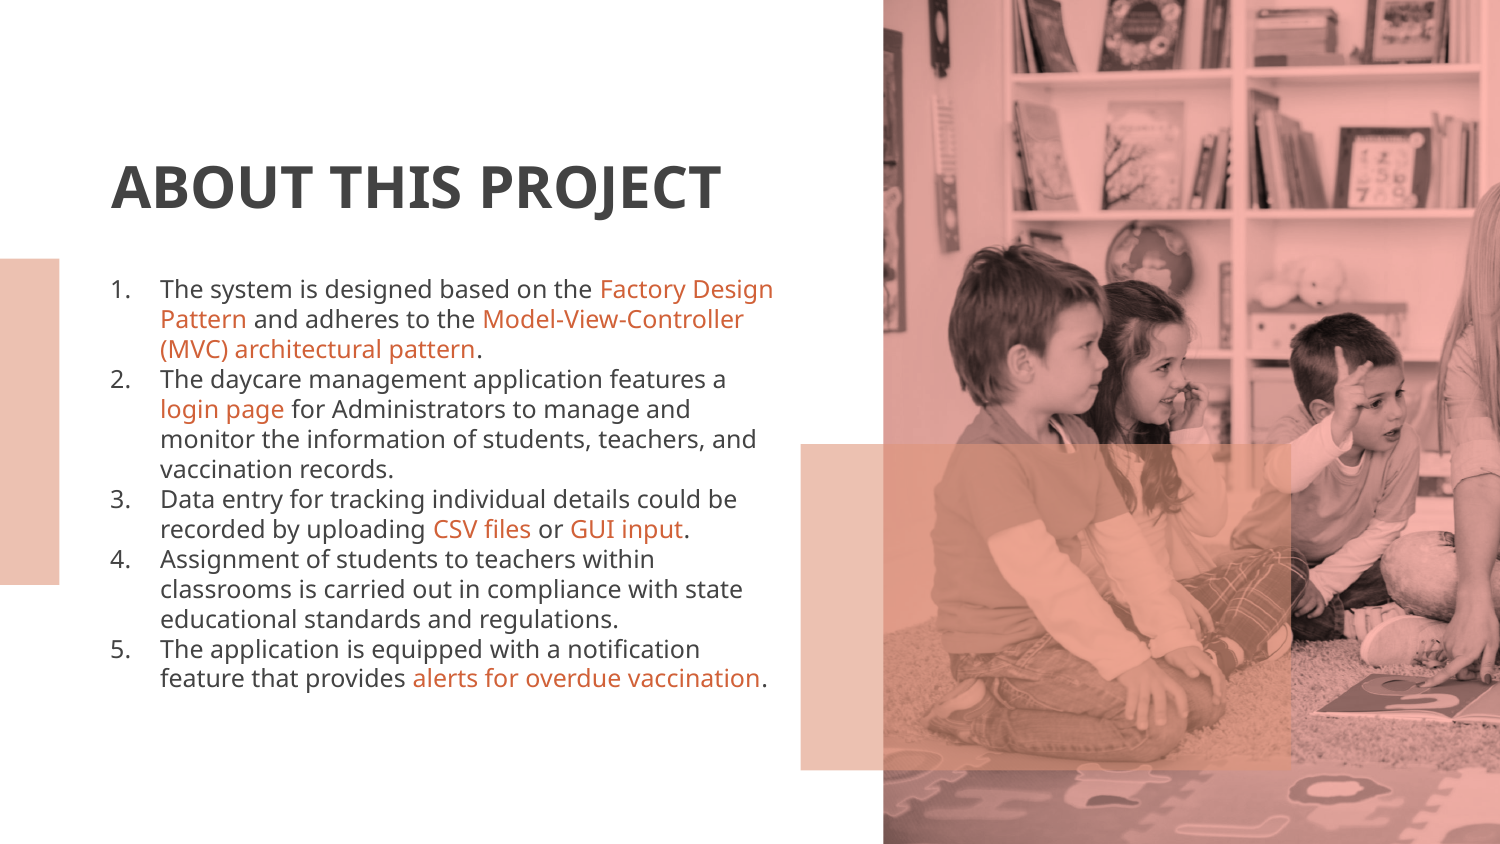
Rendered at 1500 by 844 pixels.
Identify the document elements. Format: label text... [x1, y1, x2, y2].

subtitle The system is designed based on the Factory Design Pattern and adheres to the Model-View-Controller (MVC) architectural pattern. The daycare management application features a login page for Administrators to manage and monitor the information of students, teachers, and vaccination records. Data entry for tracking individual details could be recorded by uploading CSV files or GUI input. Assignment of students to teachers within classrooms is carried out in compliance with state educational standards and regulations. The application is equipped with a notification feature that provides alerts for overdue vaccination. [70, 258, 801, 710]
title ABOUT THIS PROJECT [96, 111, 877, 259]
text_box [800, 444, 877, 771]
text_box [0, 258, 60, 585]
picture [883, 0, 1500, 844]
